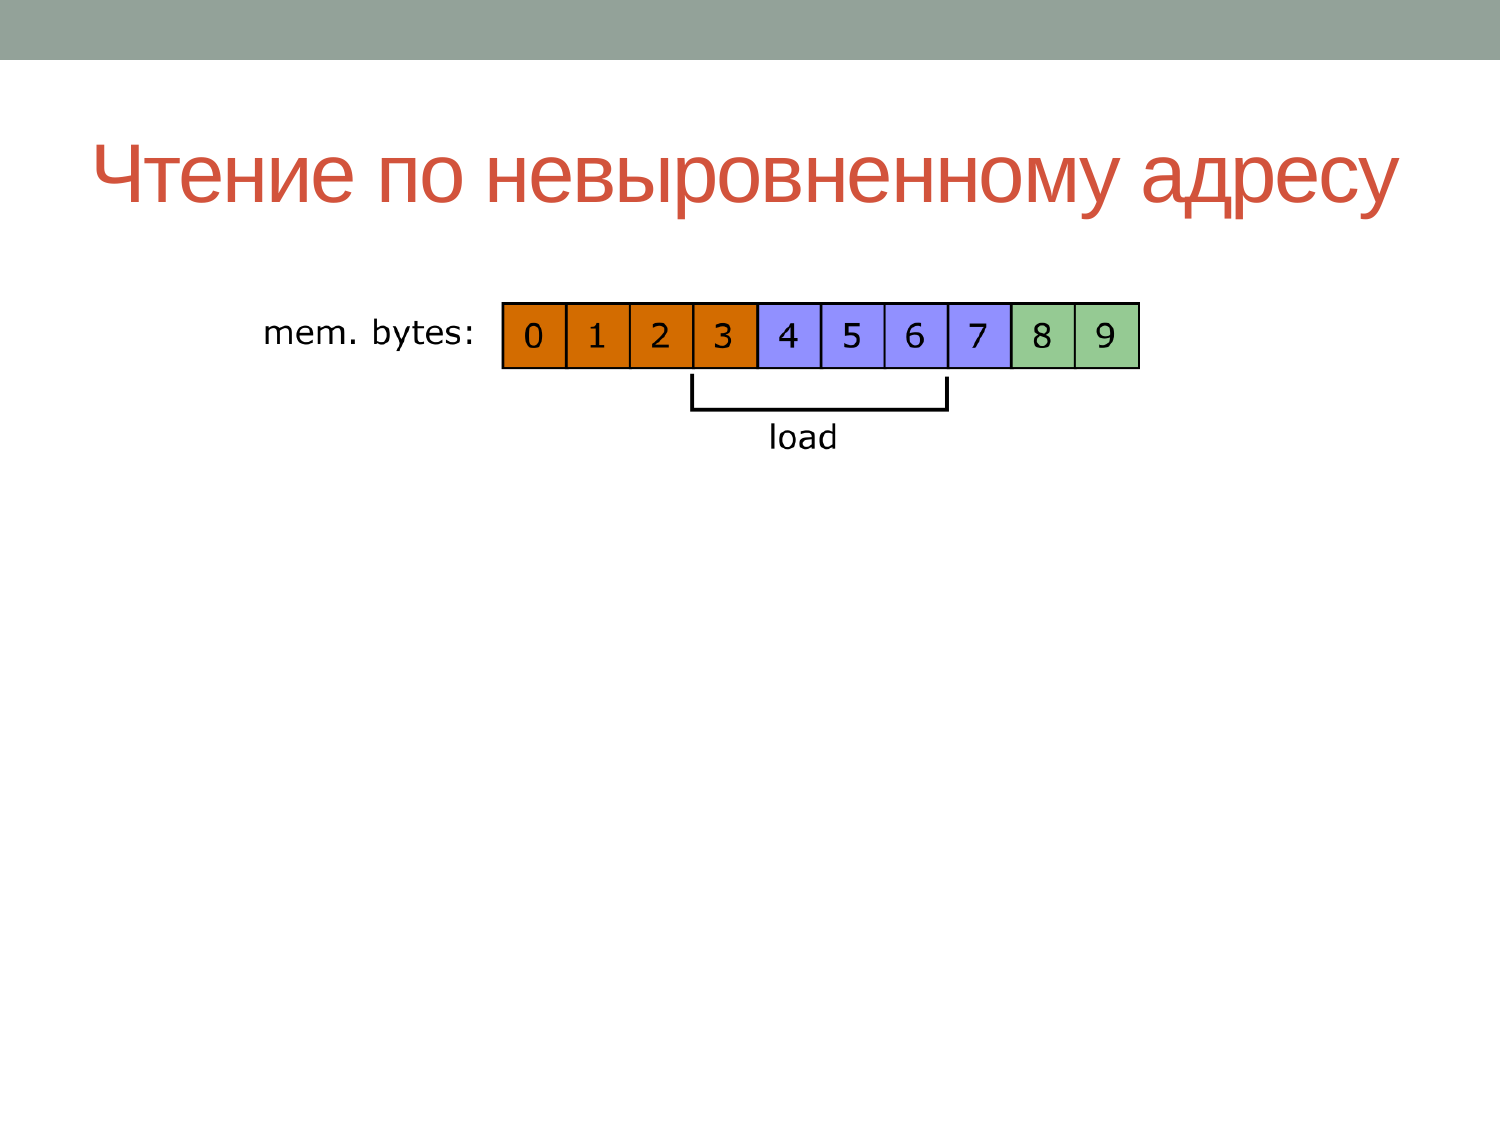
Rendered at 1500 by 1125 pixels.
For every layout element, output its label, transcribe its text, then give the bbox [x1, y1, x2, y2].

title Чтение по невыровненному адресу [75, 87, 1425, 250]
picture [265, 302, 1140, 462]
